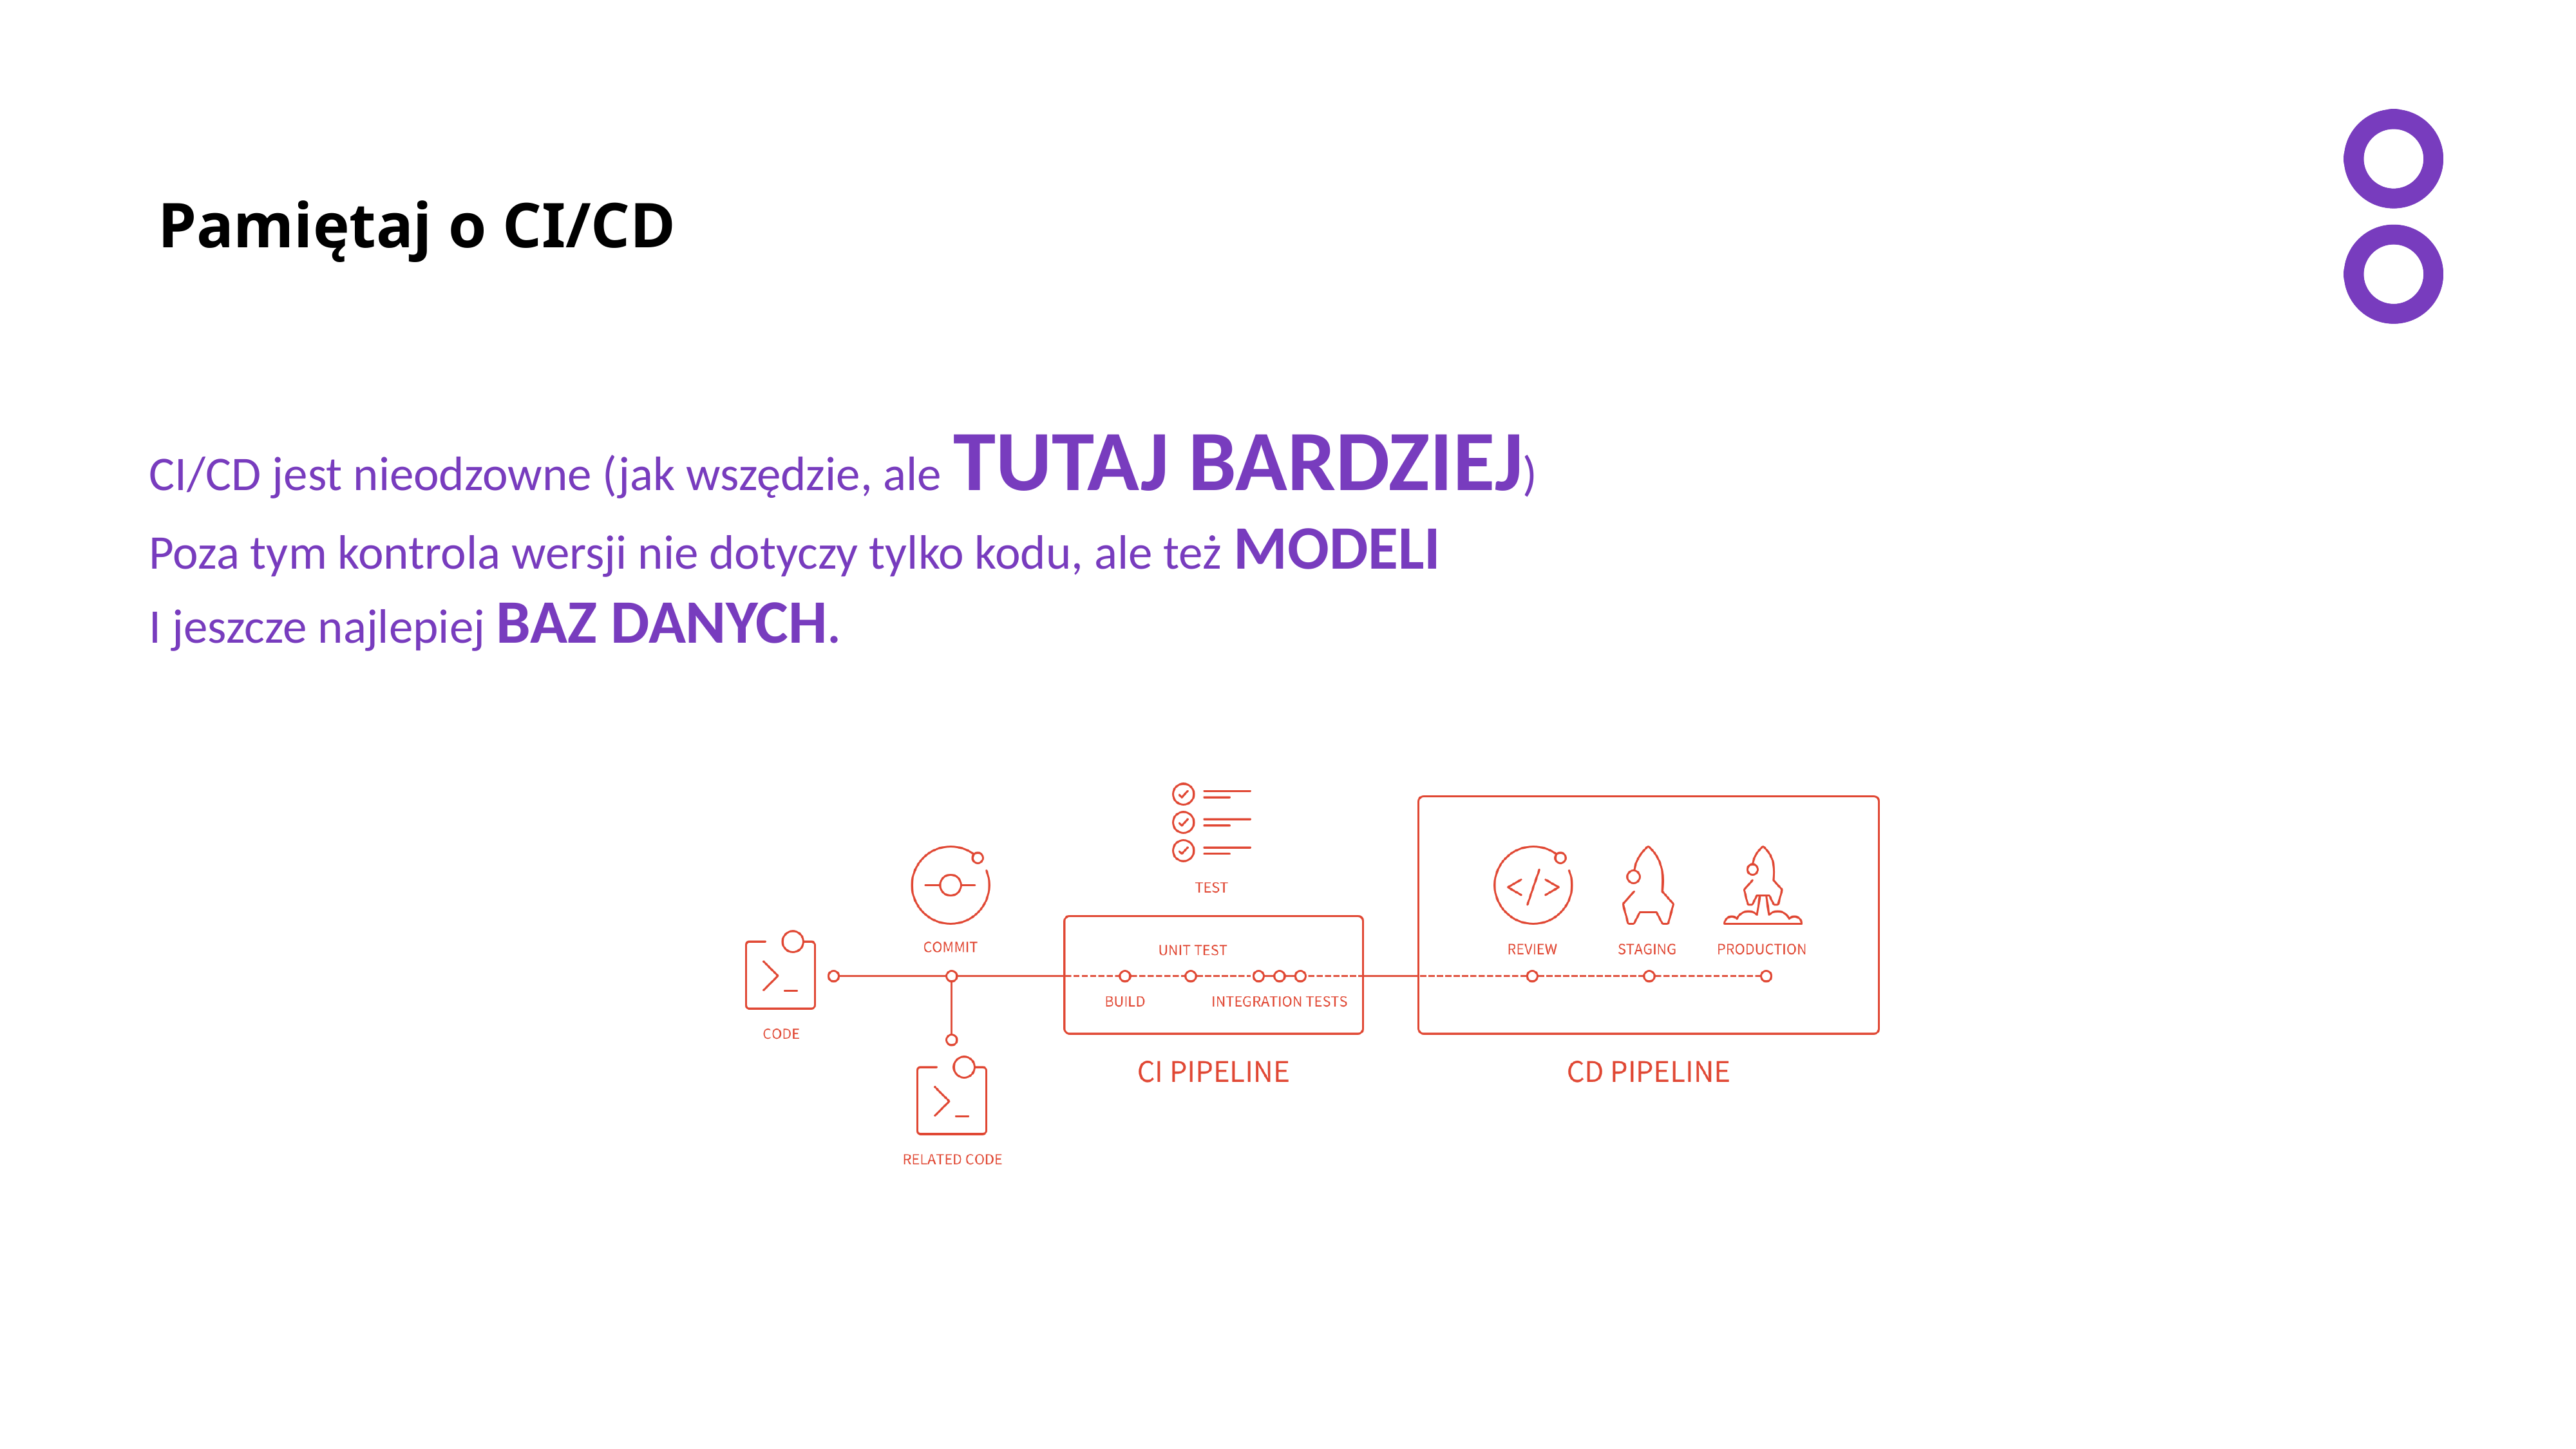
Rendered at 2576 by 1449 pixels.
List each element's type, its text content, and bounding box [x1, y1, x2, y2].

text_box CI/CD jest nieodzowne (jak wszędzie, ale TUTAJ BARDZIEJ) Poza tym kontrola wersji nie dotyczy tylko kodu, ale też MODELI I jeszcze najlepiej BAZ DANYCH. [140, 399, 1856, 661]
picture [674, 724, 1962, 1222]
subtitle Pamiętaj o CI/CD [158, 120, 2288, 325]
picture [2344, 109, 2443, 324]
